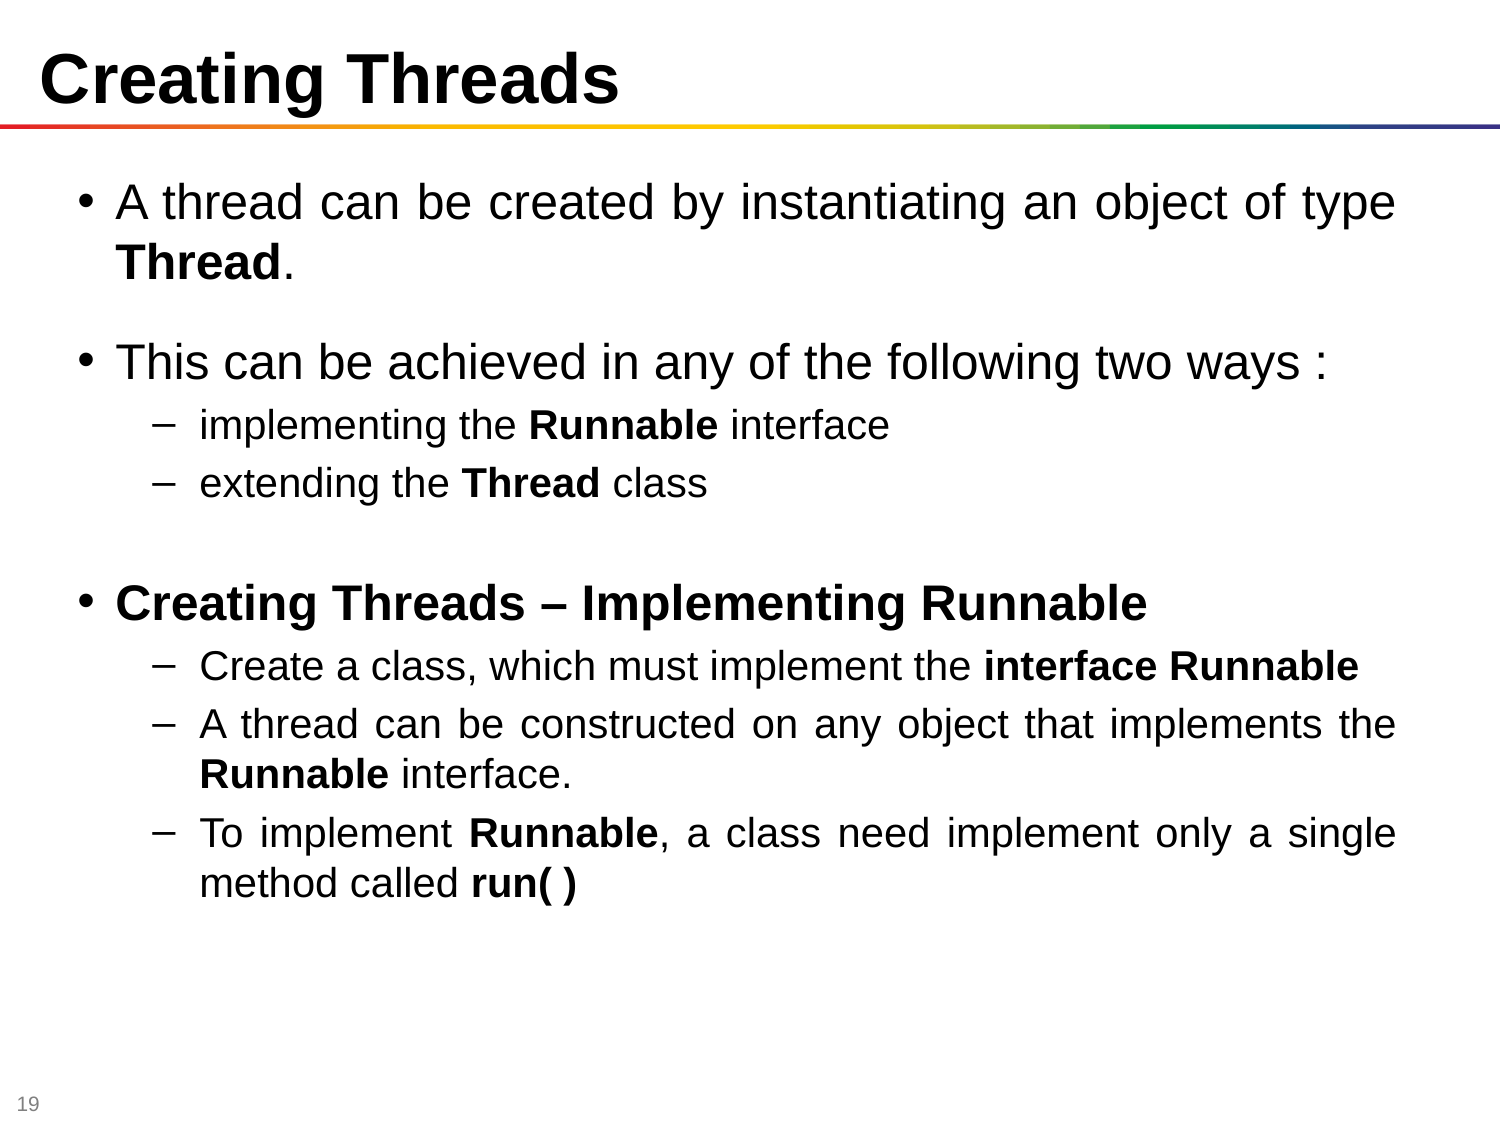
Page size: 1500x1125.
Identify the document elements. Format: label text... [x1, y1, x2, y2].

list A thread can be created by instantiating an object of type Thread. This can be achieved in any of the following two ways : implementing the Runnable interface extending the Thread class Creating Threads – Implementing Runnable Create a class, which must implement the interface Runnable A thread can be constructed on any object that implements the Runnable interface. To implement Runnable, a class need implement only a single method called run( ) [62, 162, 1413, 1026]
title Creating Threads [24, 24, 1267, 229]
